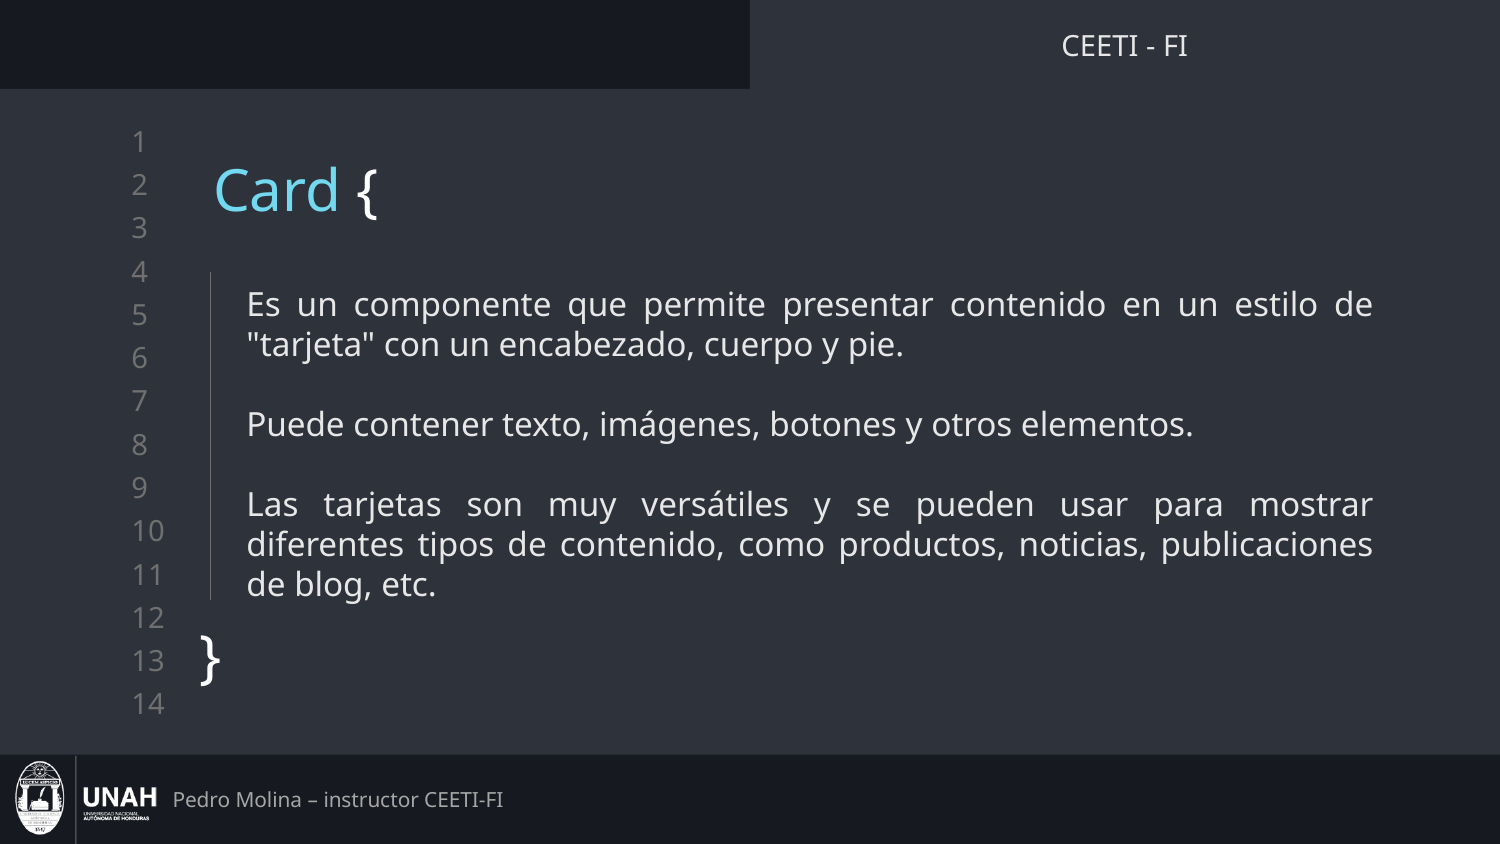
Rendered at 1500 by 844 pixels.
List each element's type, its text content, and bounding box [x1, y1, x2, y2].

subtitle Es un componente que permite presentar contenido en un estilo de "tarjeta" con un encabezado, cuerpo y pie. Puede contener texto, imágenes, botones y otros elementos. Las tarjetas son muy versátiles y se pueden usar para mostrar diferentes tipos de contenido, como productos, noticias, publicaciones de blog, etc. [231, 242, 1391, 644]
text_box Pedro Molina – instructor CEETI-FI [163, 770, 693, 829]
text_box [168, 271, 253, 752]
picture [11, 750, 158, 844]
title Card { [198, 71, 1302, 270]
text_box CEETI - FI [749, 15, 1500, 74]
